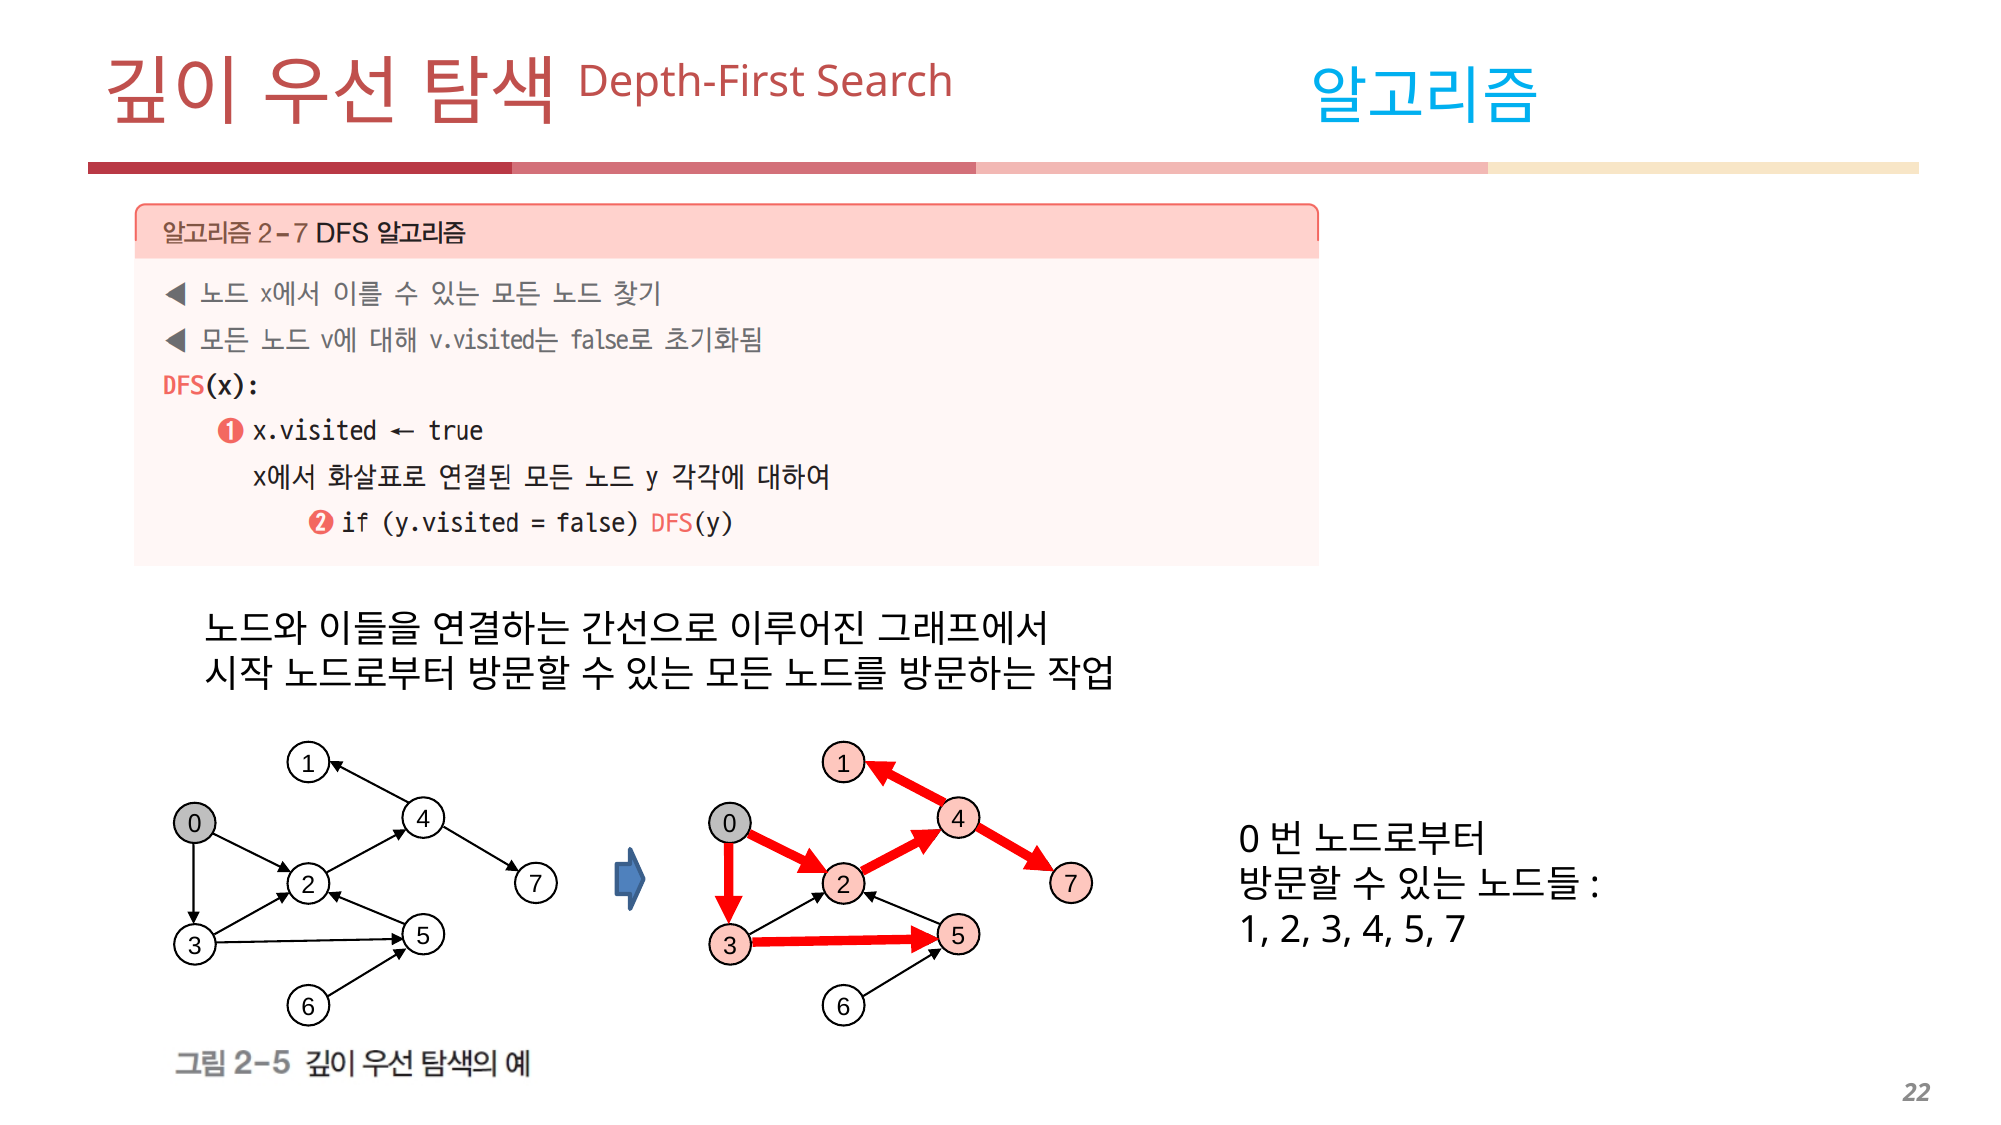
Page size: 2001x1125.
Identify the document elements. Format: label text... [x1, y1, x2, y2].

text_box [173, 741, 1093, 1026]
picture [161, 1032, 1390, 1095]
picture [119, 188, 1331, 571]
text_box 0번 노드로부터 방문할 수 있는 노드들: 1, 2, 3, 4, 5, 7 [1224, 807, 1625, 958]
title 깊이 우선 탐색Depth-First Search 알고리즘 [88, 37, 1920, 140]
text_box 노드와 이들을 연결하는 간선으로 이루어진 그래프에서 시작 노드로부터 방문할 수 있는 모든 노드를 방문하는 작업 [190, 597, 1132, 703]
